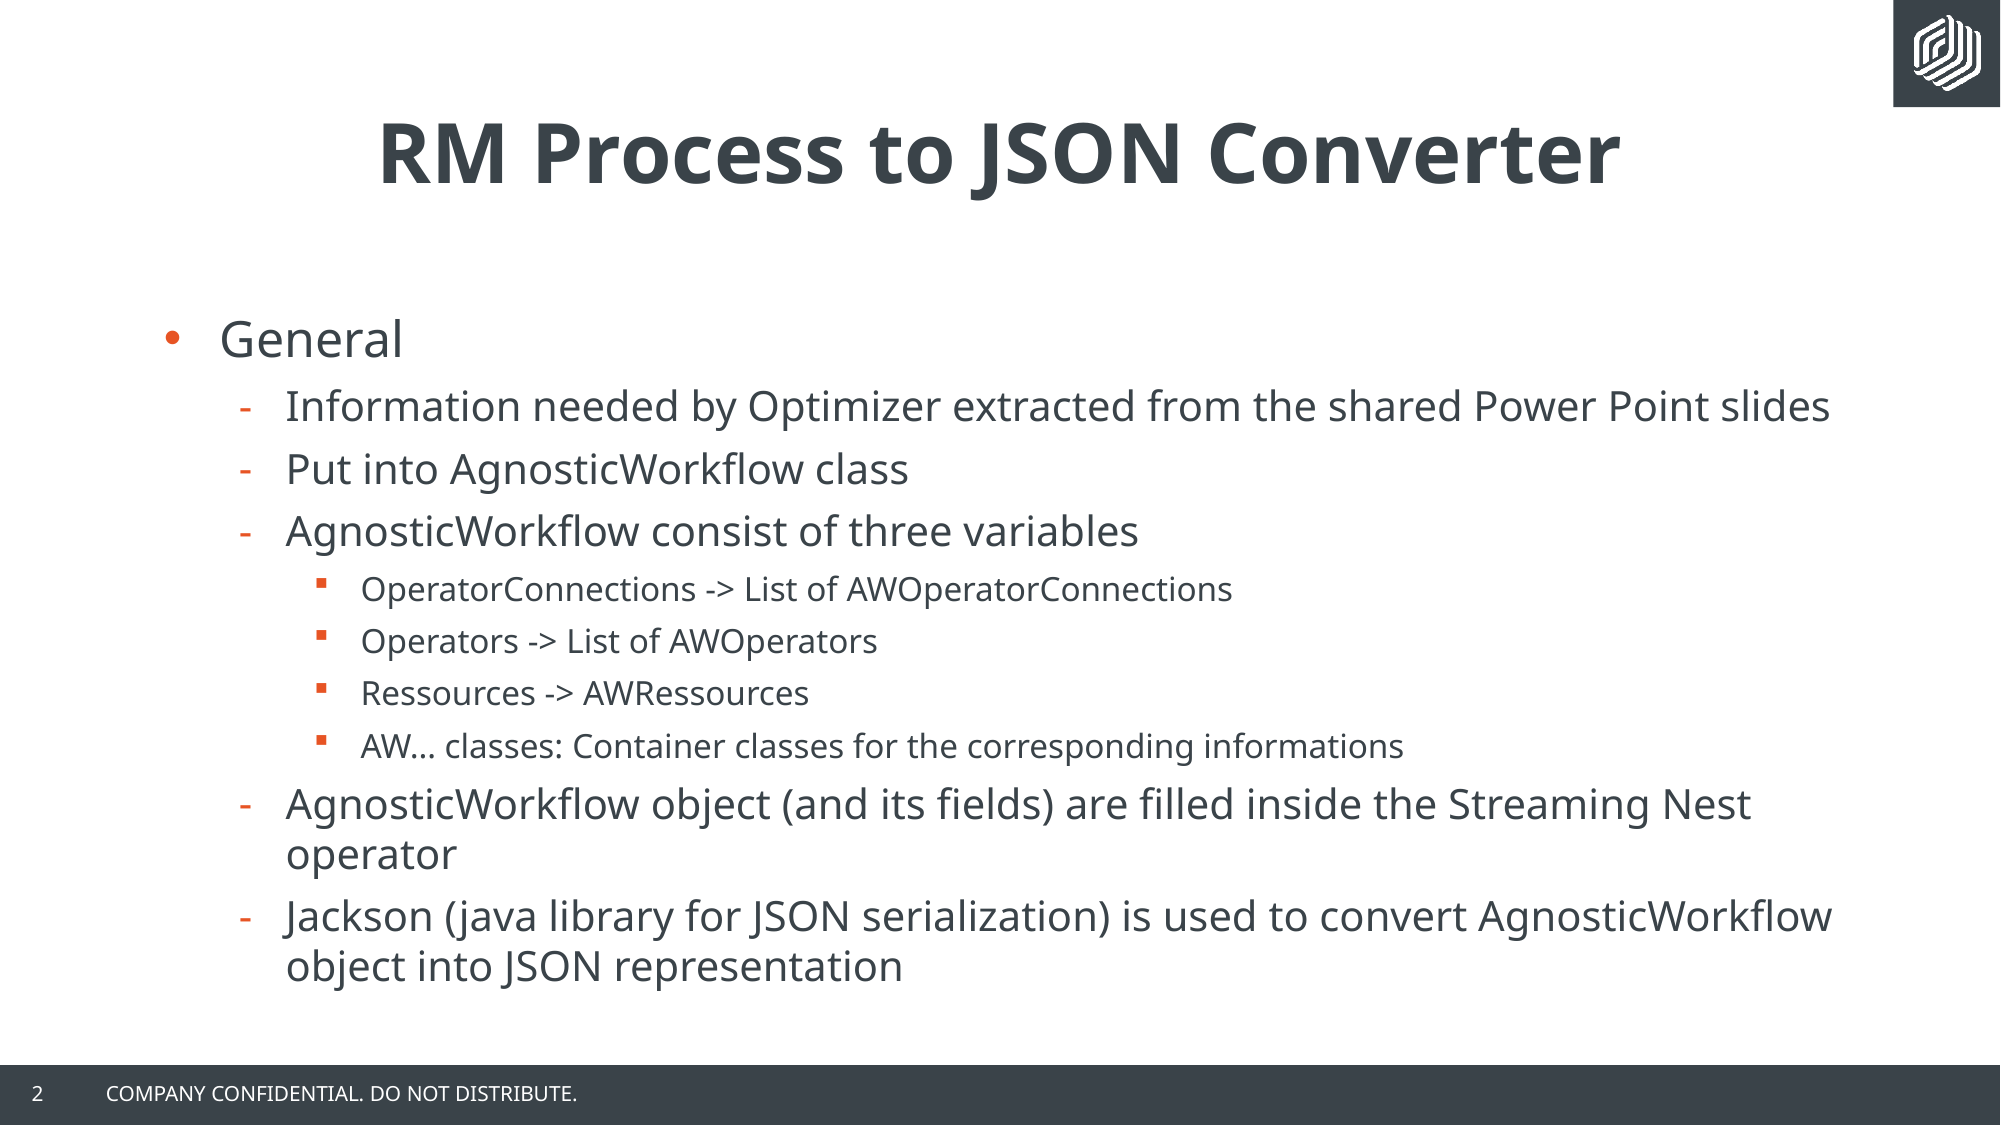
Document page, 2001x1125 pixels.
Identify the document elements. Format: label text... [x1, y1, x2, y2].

title RM Process to JSON Converter [148, 75, 1852, 225]
list General Information needed by Optimizer extracted from the shared Power Point slides Put into AgnosticWorkflow class AgnosticWorkflow consist of three variables OperatorConnections -> List of AWOperatorConnections Operators -> List of AWOperators Ressources -> AWRessources AW… classes: Container classes for the corresponding informations AgnosticWorkflow object (and its fields) are filled inside the Streaming Nest operator Jackson (java library for JSON serialization) is used to convert AgnosticWorkflow object into JSON representation [148, 299, 1852, 1005]
footer COMPANY CONFIDENTIAL. DO NOT DISTRIBUTE. [90, 1065, 766, 1125]
picture [1914, 15, 1981, 91]
slide_number 2 [0, 1065, 75, 1125]
